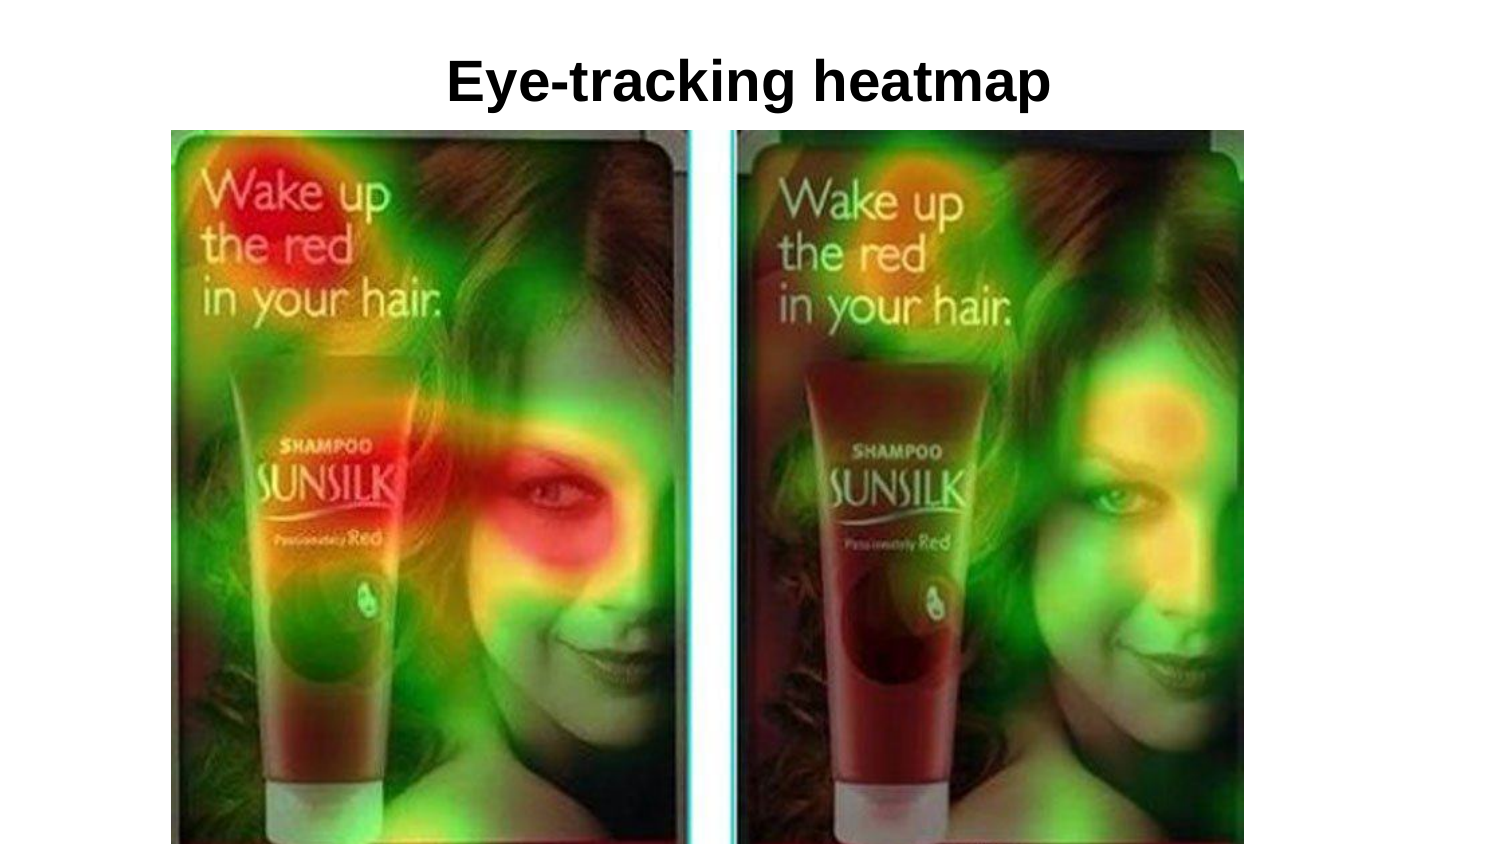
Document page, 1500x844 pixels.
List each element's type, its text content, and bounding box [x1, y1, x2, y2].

title Eye-tracking heatmap [75, 25, 1425, 131]
picture [171, 130, 1245, 844]
